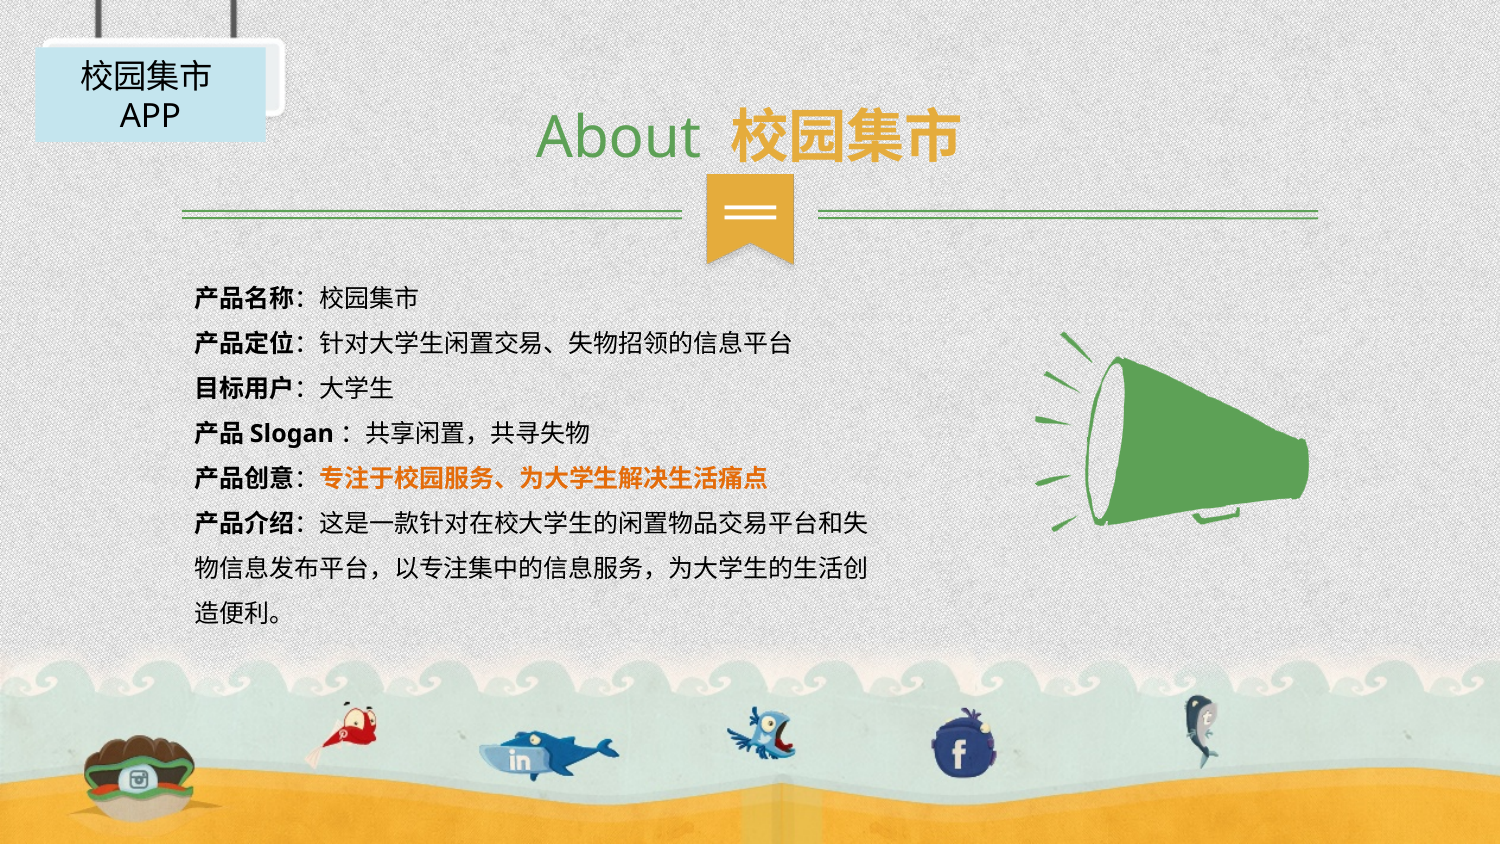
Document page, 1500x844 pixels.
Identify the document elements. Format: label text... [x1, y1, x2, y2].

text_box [181, 174, 1319, 275]
text_box 校园集市APP [35, 47, 266, 142]
picture [0, 0, 1500, 844]
text_box 产品名称：校园集市 产品定位：针对大学生闲置交易、失物招领的信息平台 目标用户：大学生 产品Slogan：共享闲置，共寻失物 产品创意：专注于校园服务、为大学生解决生活痛点 产品介绍：这是一款针对在校大学生的闲置物品交易平台和失物信息发布平台，以专注集中的信息服务，为大学生的生活创造便利。 [179, 281, 901, 635]
text_box About 校园集市 [470, 91, 1030, 173]
